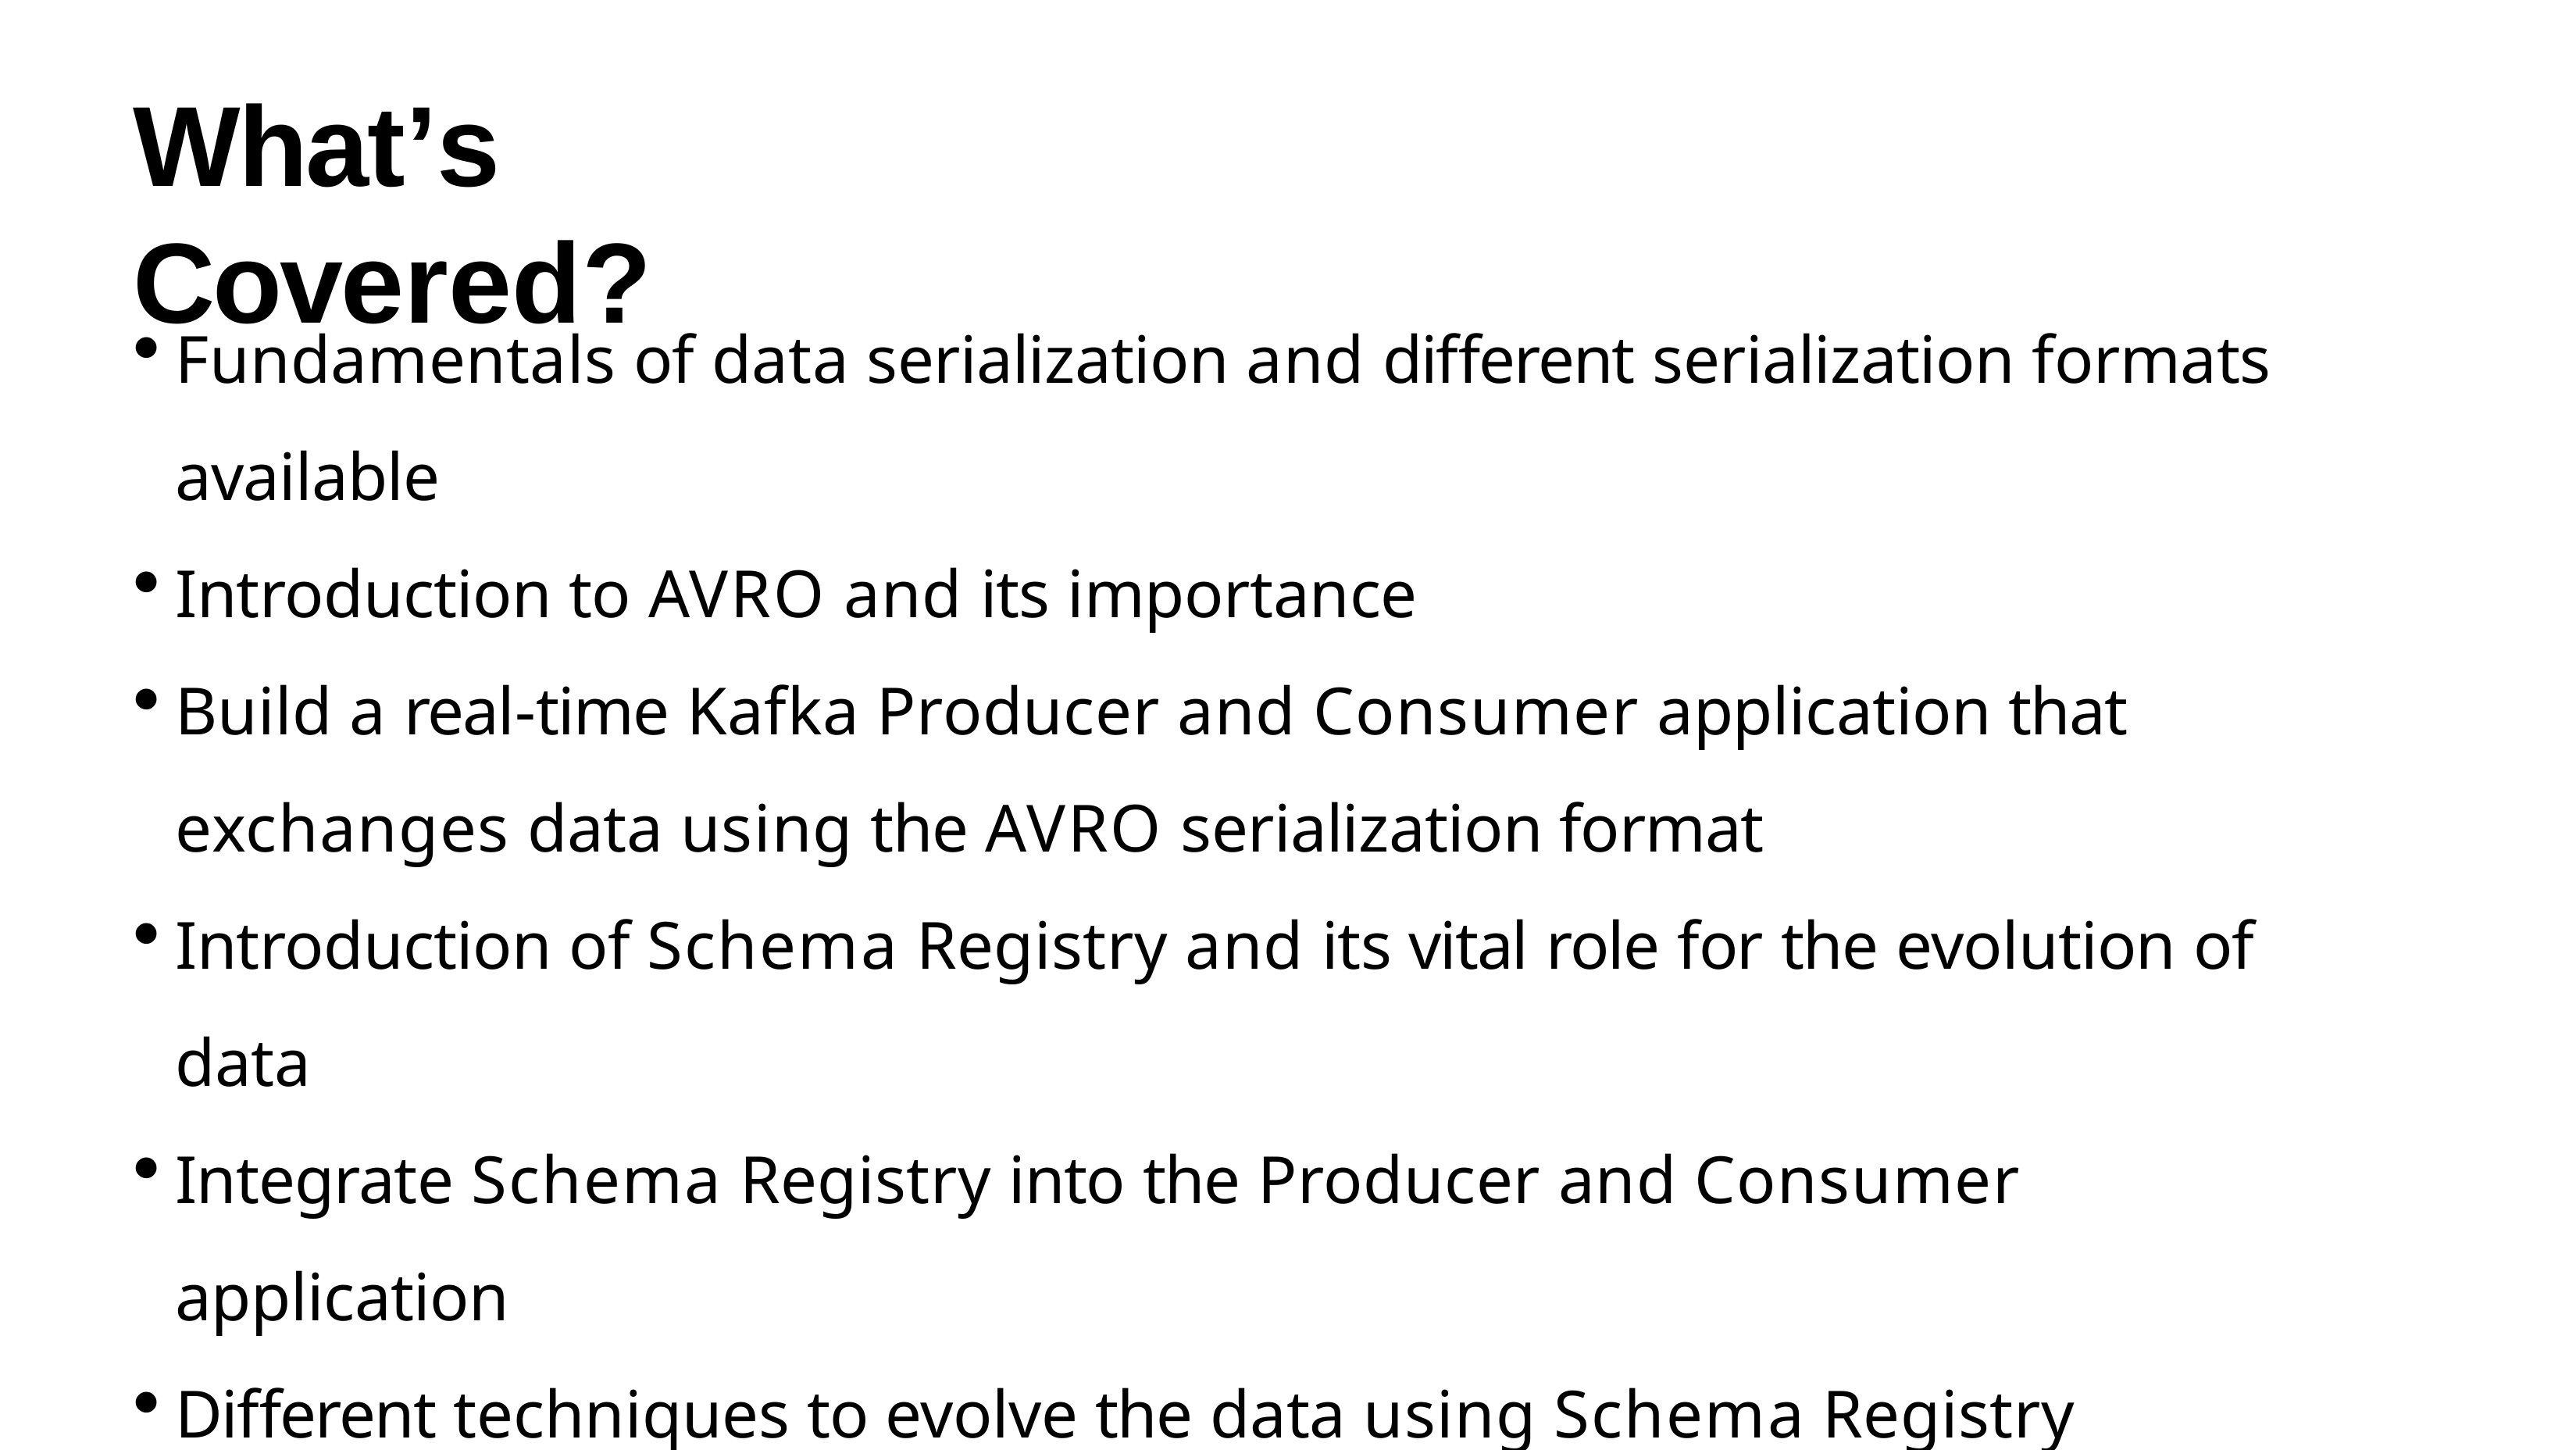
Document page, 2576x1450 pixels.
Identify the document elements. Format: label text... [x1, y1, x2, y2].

title What’s Covered? [130, 71, 1049, 277]
text_box Fundamentals of data serialization and different serialization formats available Introduction to AVRO and its importance Build a real-time Kafka Producer and Consumer application that exchanges data using the AVRO serialization format Introduction of Schema Registry and its vital role for the evolution of data Integrate Schema Registry into the Producer and Consumer application Different techniques to evolve the data using Schema Registry Build a Kafka Producer and Consumer Spring Boot app that integrates with Schema Registry Gradle and Maven [130, 277, 2317, 1450]
